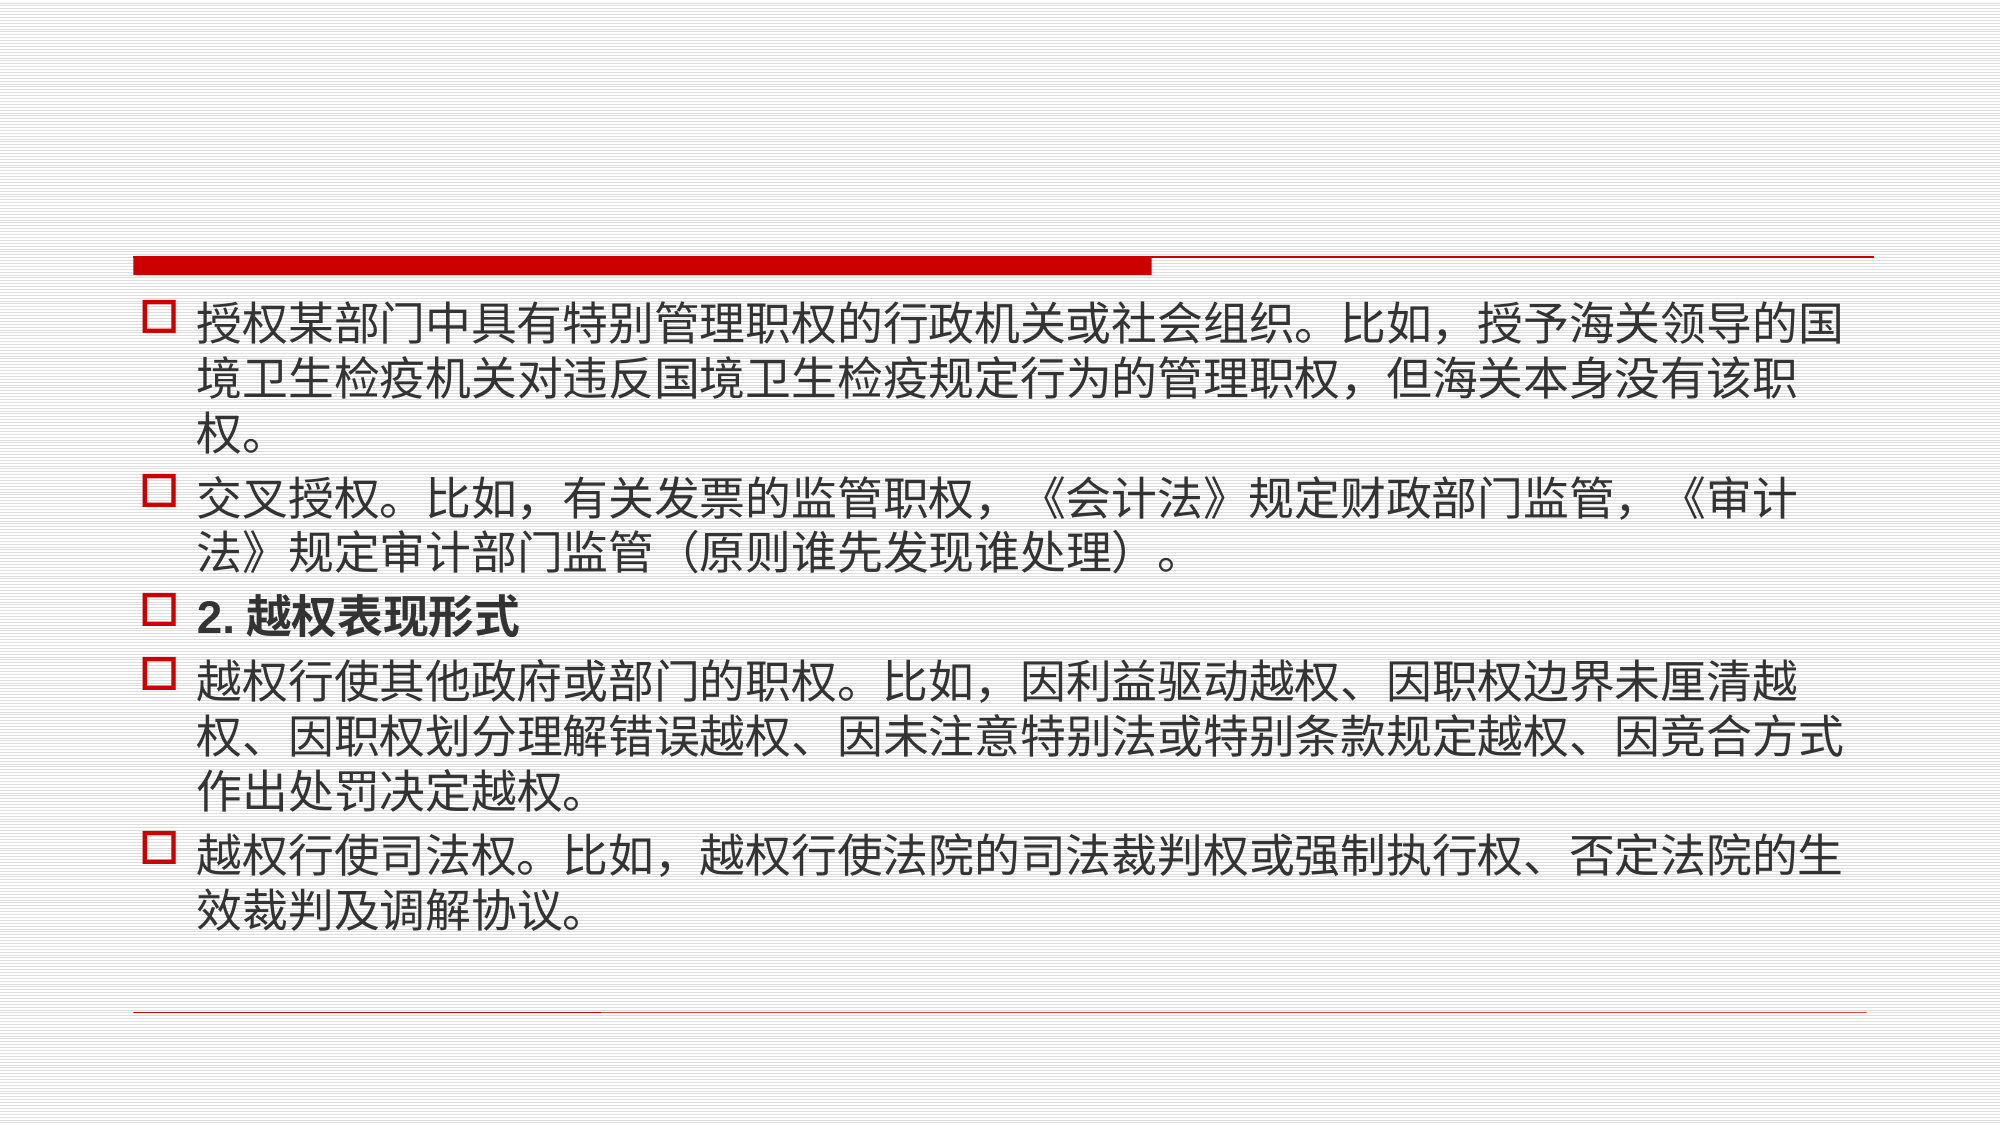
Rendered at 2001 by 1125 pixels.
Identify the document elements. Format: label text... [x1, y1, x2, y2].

list 授权某部门中具有特别管理职权的行政机关或社会组织。比如，授予海关领导的国境卫生检疫机关对违反国境卫生检疫规定行为的管理职权，但海关本身没有该职权。 交叉授权。比如，有关发票的监管职权，《会计法》规定财政部门监管，《审计法》规定审计部门监管（原则谁先发现谁处理）。 2.越权表现形式 越权行使其他政府或部门的职权。比如，因利益驱动越权、因职权边界未厘清越权、因职权划分理解错误越权、因未注意特别法或特别条款规定越权、因竞合方式作出处罚决定越权。 越权行使司法权。比如，越权行使法院的司法裁判权或强制执行权、否定法院的生效裁判及调解协议。 [123, 287, 1875, 988]
